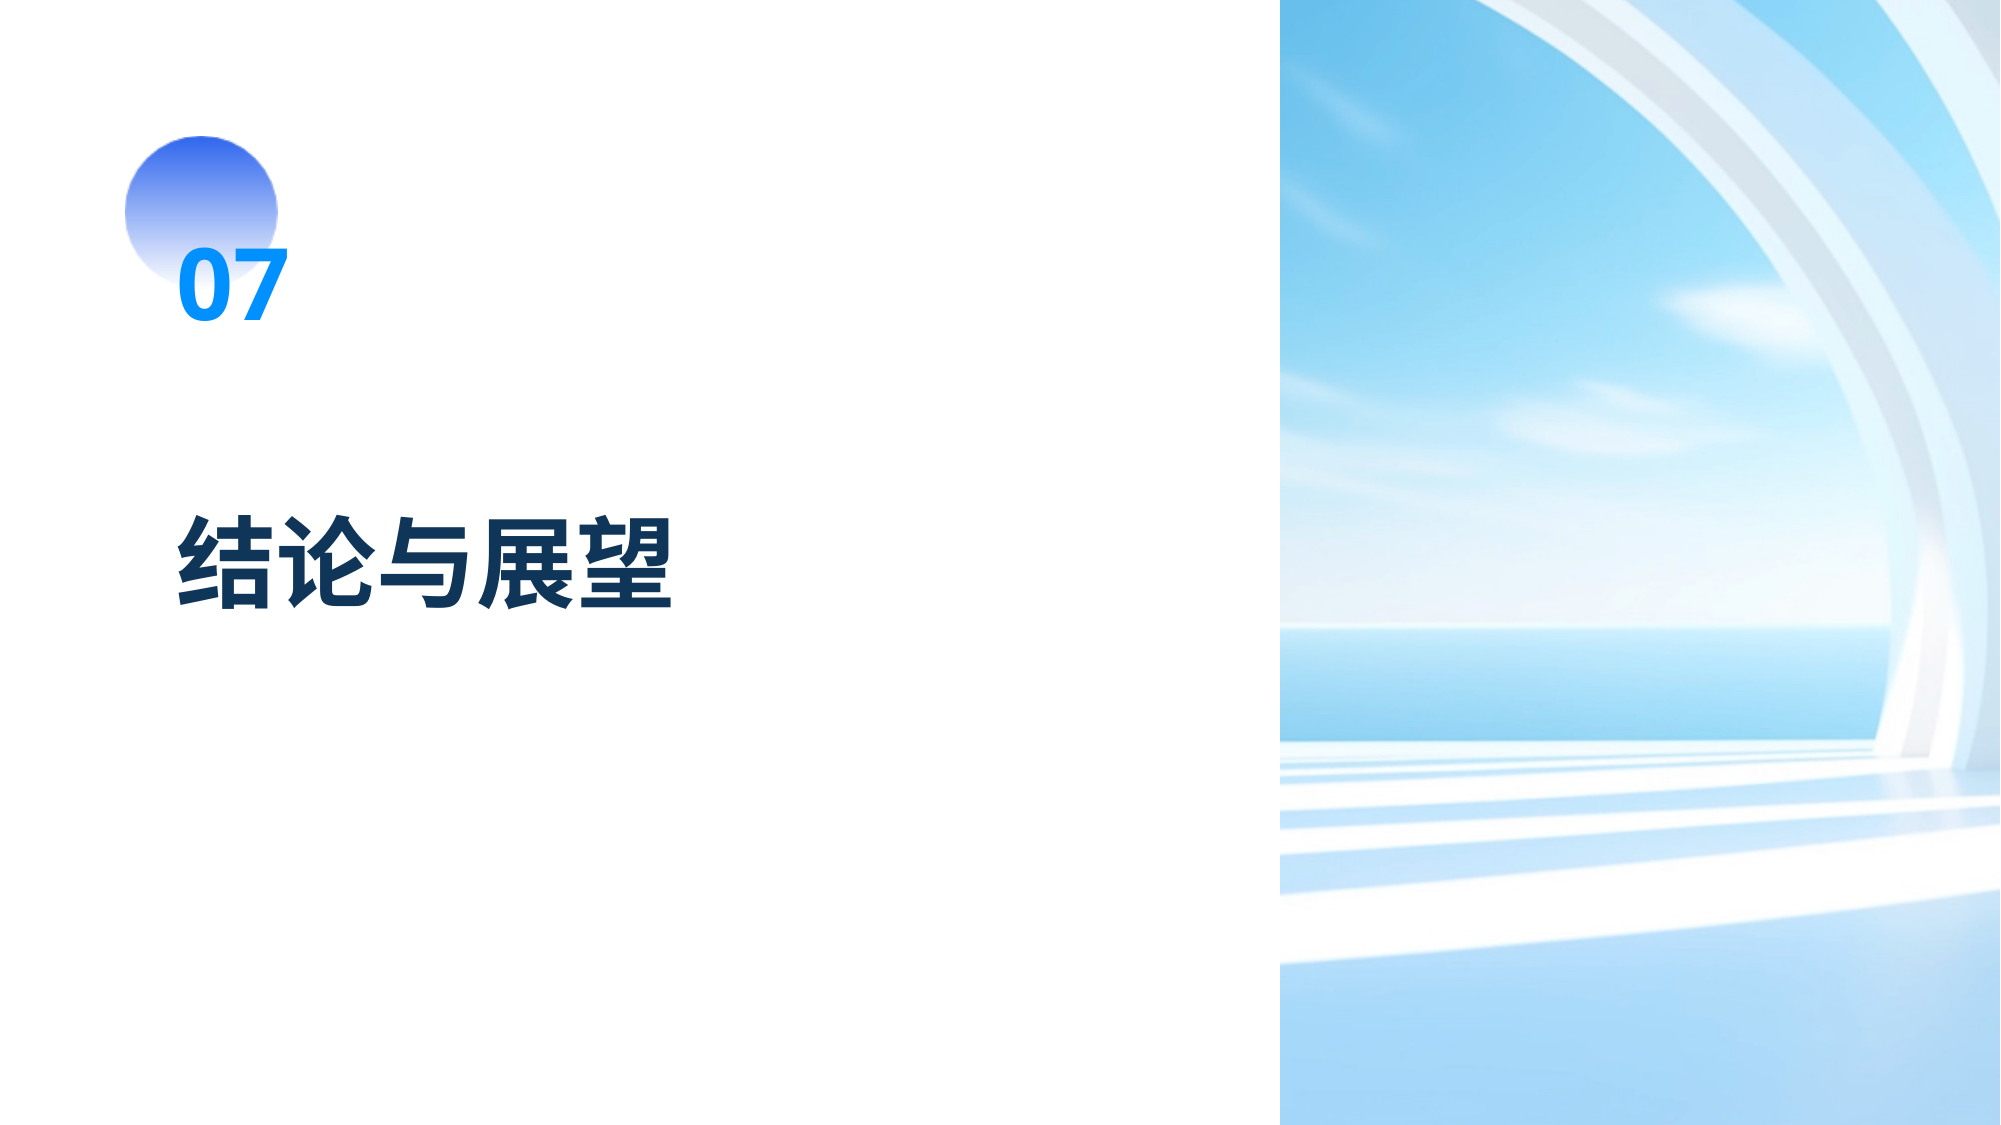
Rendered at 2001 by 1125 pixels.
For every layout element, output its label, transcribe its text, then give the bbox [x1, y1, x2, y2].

text_box 结论与展望 [160, 431, 1111, 629]
picture [1279, 0, 2000, 1125]
text_box 07 [160, 151, 1111, 350]
picture [125, 136, 278, 289]
